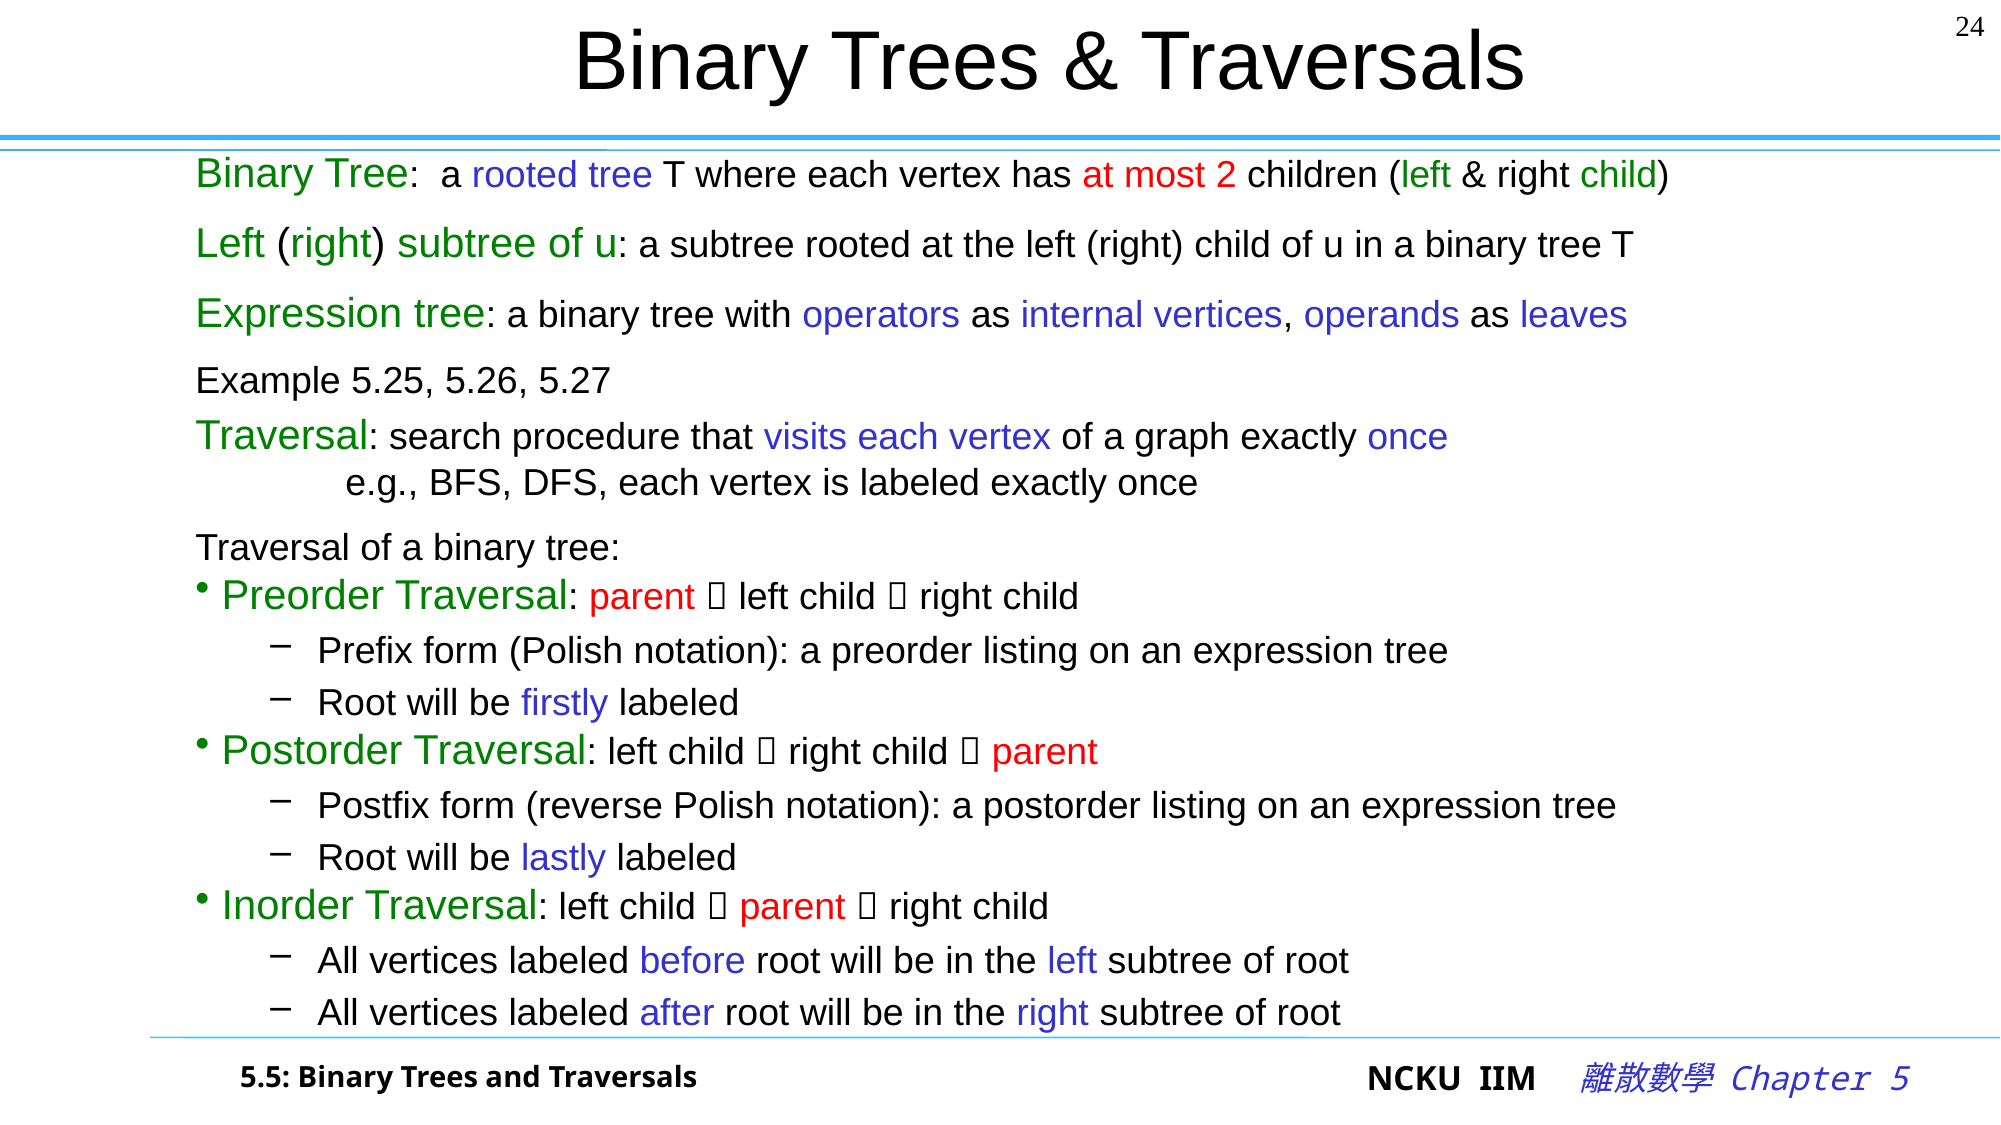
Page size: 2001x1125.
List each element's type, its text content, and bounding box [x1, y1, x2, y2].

slide_number 24 [1834, 0, 2000, 75]
text_box 5.5: Binary Trees and Traversals [225, 1051, 713, 1101]
title Binary Trees & Traversals [266, 0, 1834, 113]
list Binary Tree: a rooted tree T where each vertex has at most 2 children (left & right child) Left (right) subtree of u: a subtree rooted at the left (right) child of u in a binary tree T Expression tree: a binary tree with operators as internal vertices, operands as leaves Example 5.25, 5.26, 5.27 Traversal: search procedure that visits each vertex of a graph exactly once e.g., BFS, DFS, each vertex is labeled exactly once Traversal of a binary tree: Preorder Traversal: parent  left child  right child Prefix form (Polish notation): a preorder listing on an expression tree Root will be firstly labeled Postorder Traversal: left child  right child  parent Postfix form (reverse Polish notation): a postorder listing on an expression tree Root will be lastly labeled Inorder Traversal: left child  parent  right child All vertices labeled before root will be in the left subtree of root All vertices labeled after root will be in the right subtree of root [180, 138, 1953, 1026]
